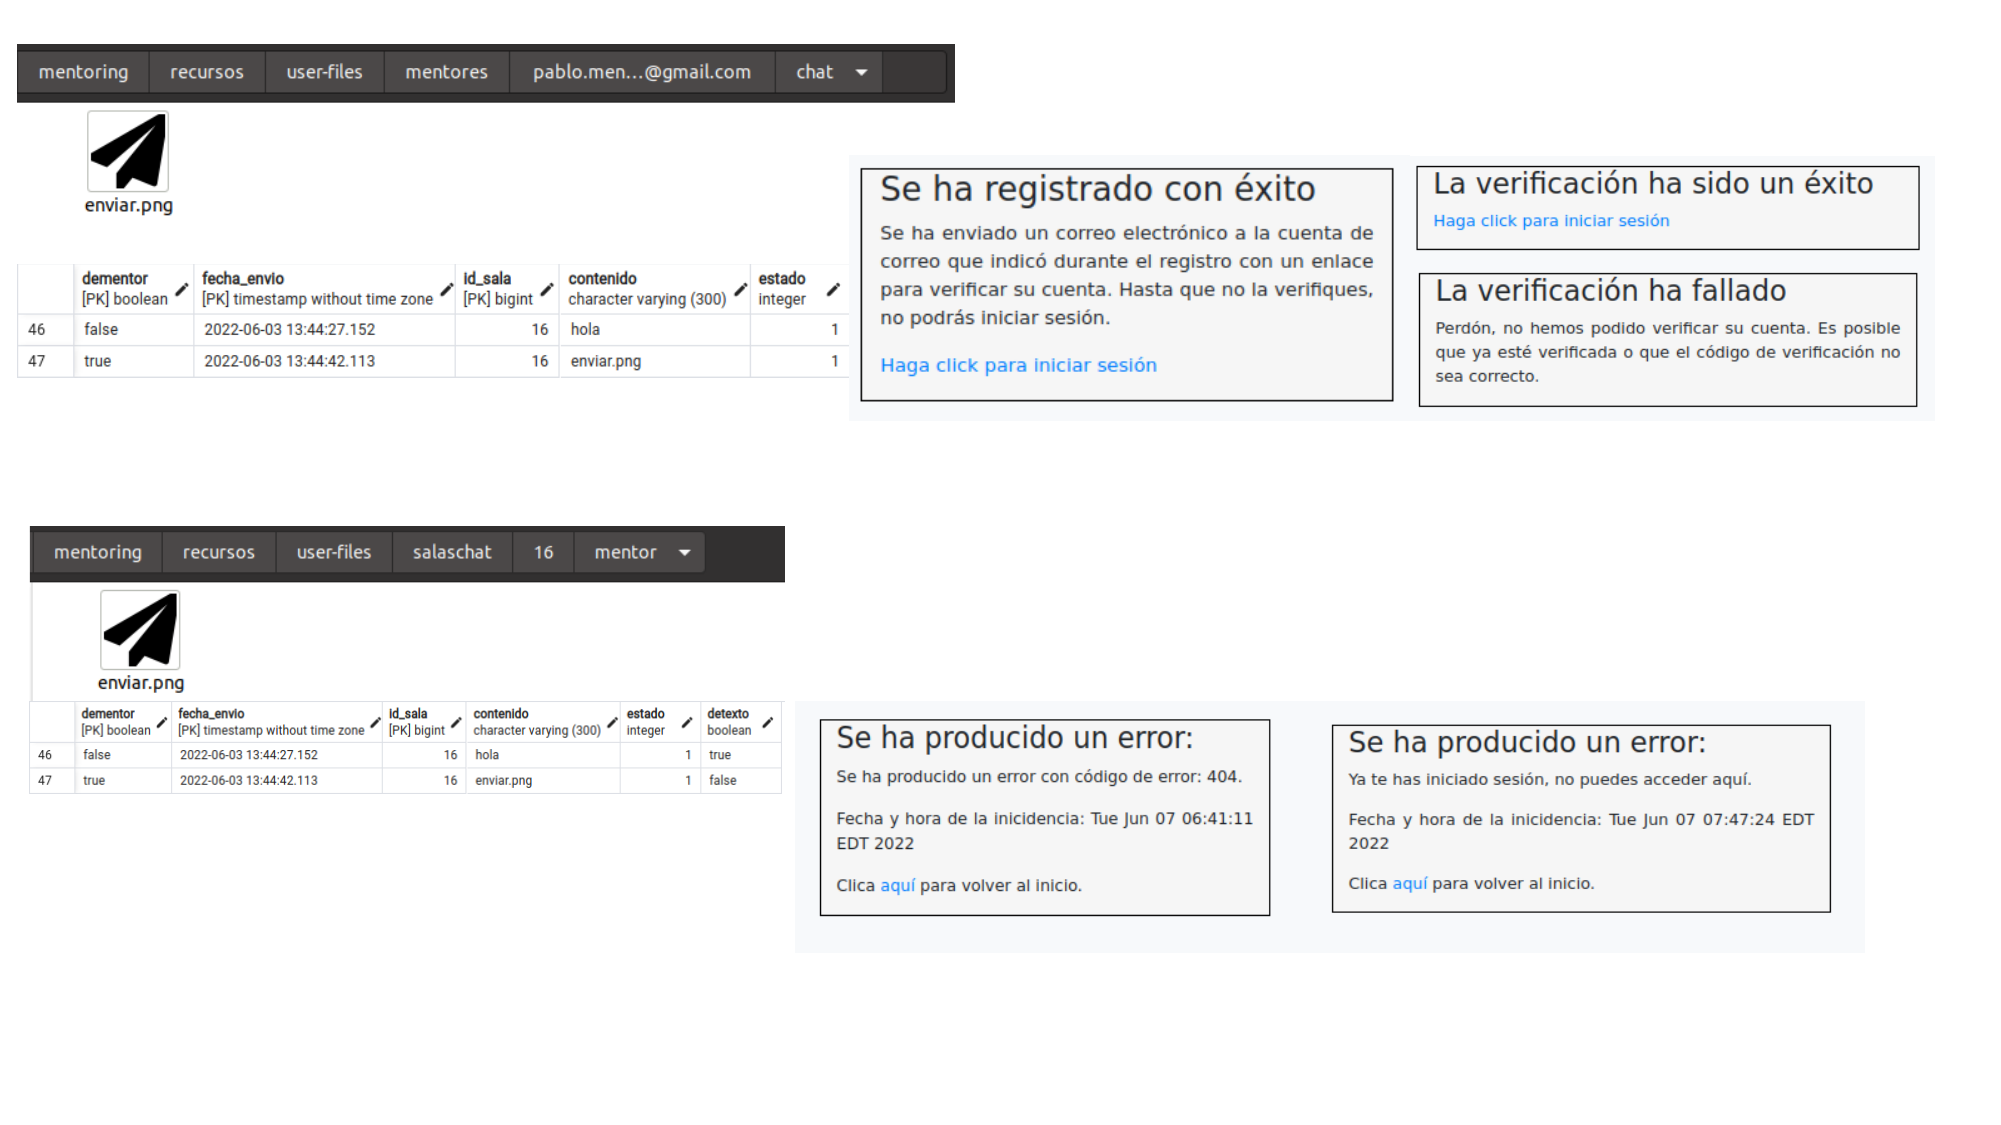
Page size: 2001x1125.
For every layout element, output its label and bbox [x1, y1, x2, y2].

picture [795, 701, 1865, 953]
picture [17, 44, 1935, 421]
picture [29, 526, 785, 794]
